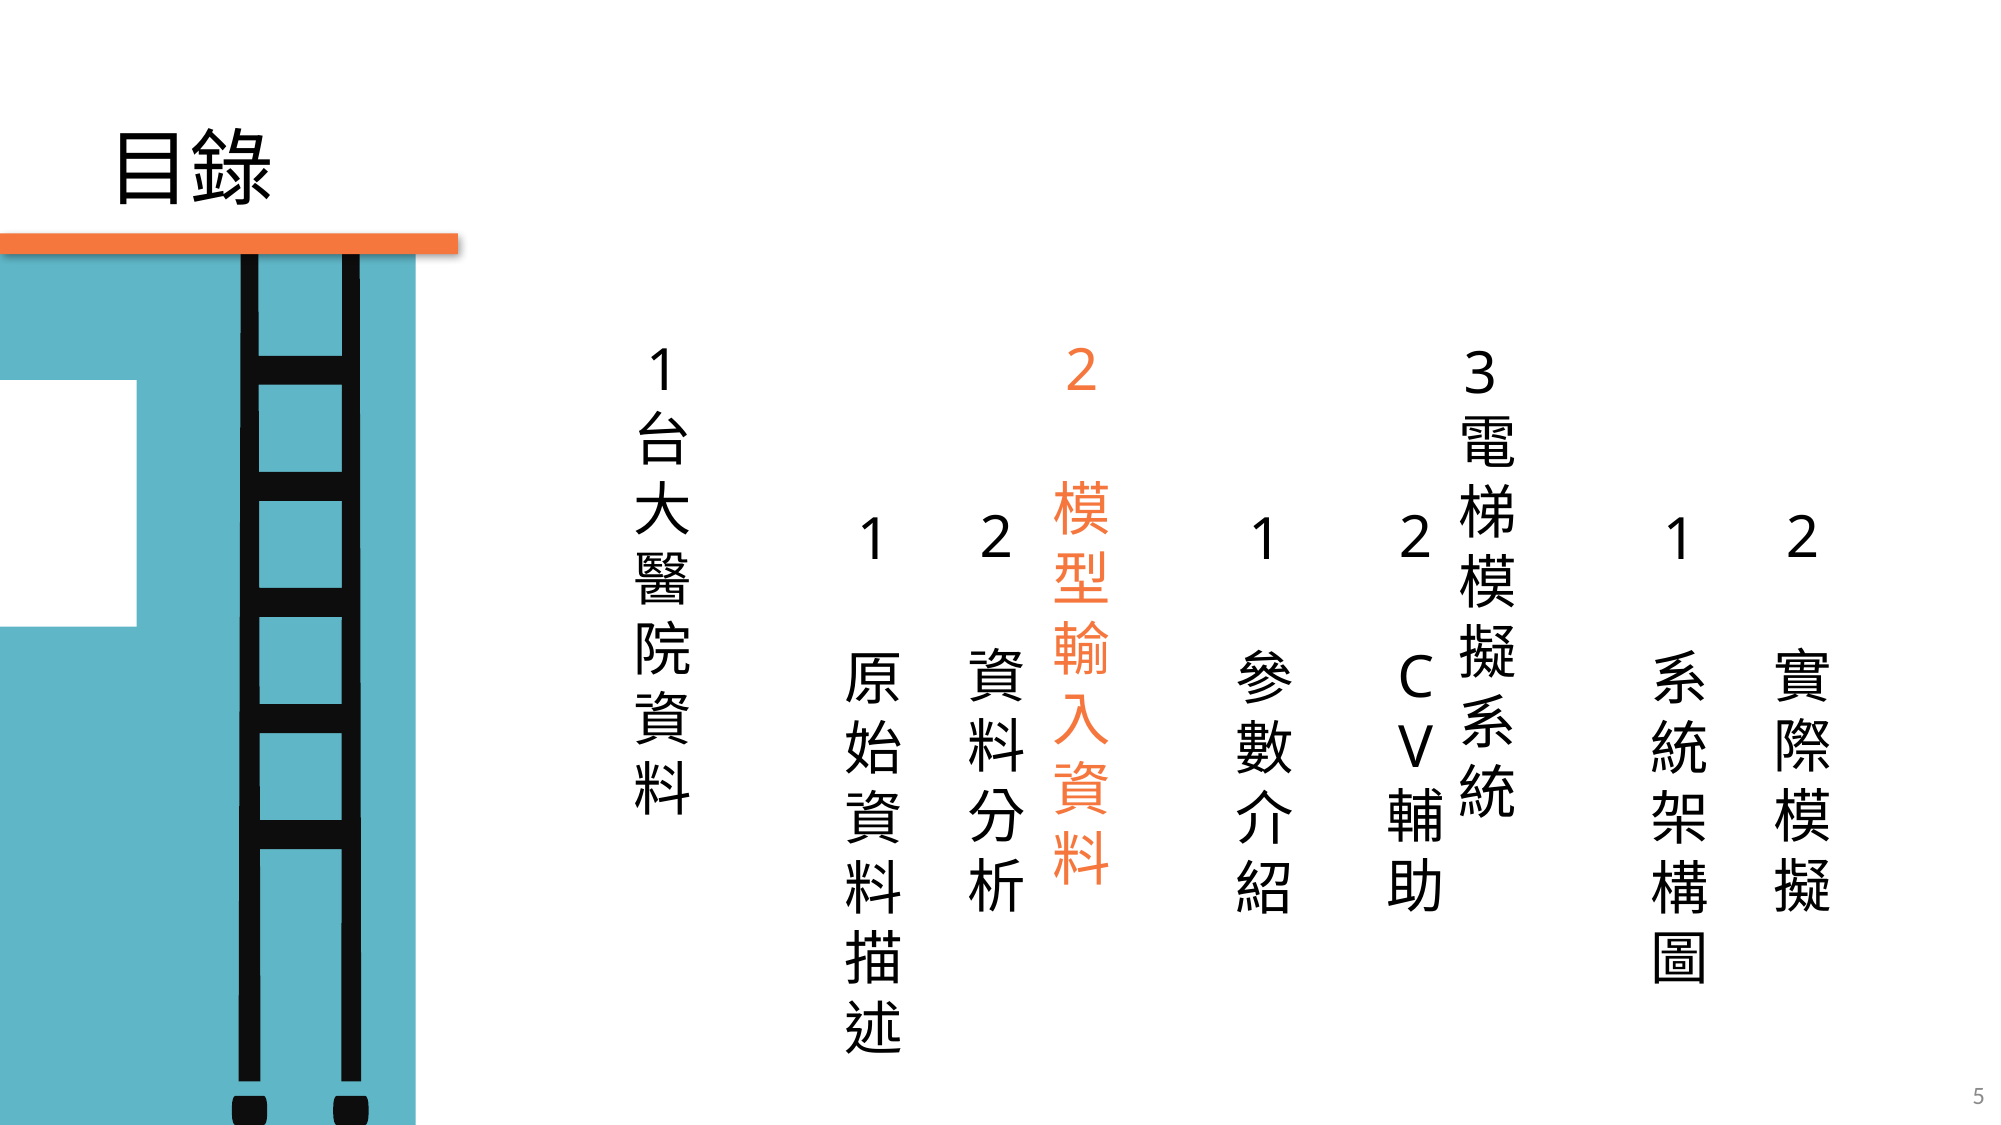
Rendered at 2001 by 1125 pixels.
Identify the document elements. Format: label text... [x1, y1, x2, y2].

text_box [231, 1095, 268, 1125]
text_box [0, 379, 138, 628]
text_box 1 參數介紹 [1025, 493, 1128, 929]
text_box 2 CV輔助 [1175, 491, 1297, 926]
text_box 1 台大醫院資料 [545, 325, 705, 830]
text_box [238, 265, 362, 1082]
text_box 2 模型輸入資料 [991, 325, 1076, 900]
text_box 2 實際模擬 [1562, 491, 1684, 926]
text_box 目錄 [92, 107, 289, 223]
text_box [0, 232, 459, 255]
text_box 3 電梯模擬系統 [1444, 327, 1517, 493]
text_box 2 資料分析 [756, 491, 878, 926]
text_box 1 原始資料描述 [633, 493, 736, 1069]
text_box [0, 262, 417, 1125]
slide_number 5 [1550, 1065, 2000, 1125]
text_box 1 系統架構圖 [1439, 493, 1542, 999]
text_box [333, 1095, 369, 1125]
